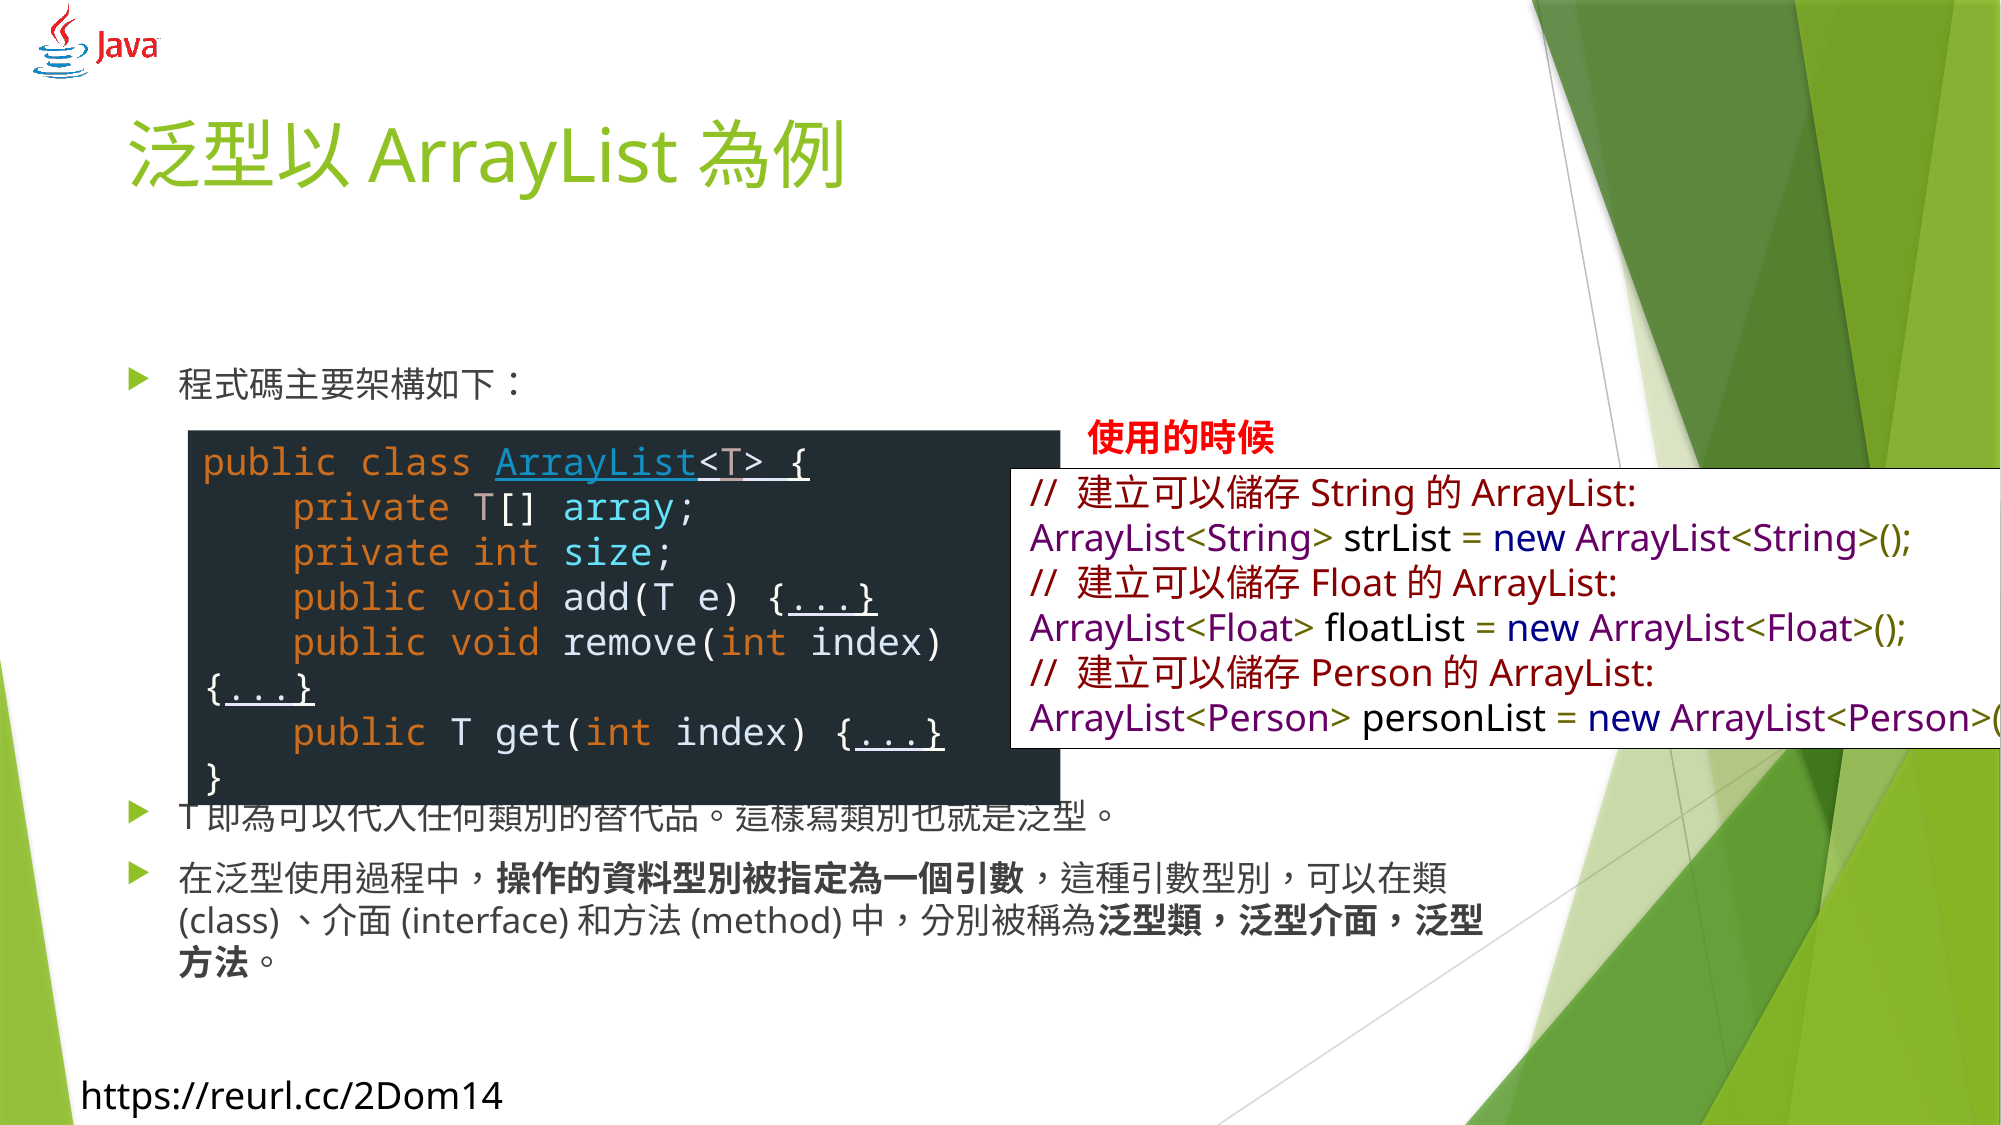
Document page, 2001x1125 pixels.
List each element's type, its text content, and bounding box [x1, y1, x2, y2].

text_box 使用的時候 [1072, 406, 1290, 467]
title 泛型以ArrayList為例 [111, 99, 1522, 317]
list 程式碼主要架構如下： T即為可以代入任何類別的替代品。這樣寫類別也就是泛型。 在泛型使用過程中，操作的資料型別被指定為一個引數，這種引數型別，可以在類(class)、介面(interface)和方法(method)中，分別被稱為泛型類，泛型介面，泛型方法。 [111, 354, 1522, 992]
picture [27, 1, 165, 79]
text_box // 建立可以儲存String的ArrayList: ArrayList<String> strList = new ArrayList<String>(); // 建立可以儲存Float的ArrayList: ArrayList<Float> floatList = new ArrayList<Float>(); // 建立可以儲存Person的ArrayList: ArrayList<Person> personList = new ArrayList<Person>(); [1010, 468, 2000, 749]
text_box public class ArrayList<T> { private T[] array; private int size; public void add(T e) {...} public void remove(int index) {...} public T get(int index) {...} } [187, 430, 1061, 806]
